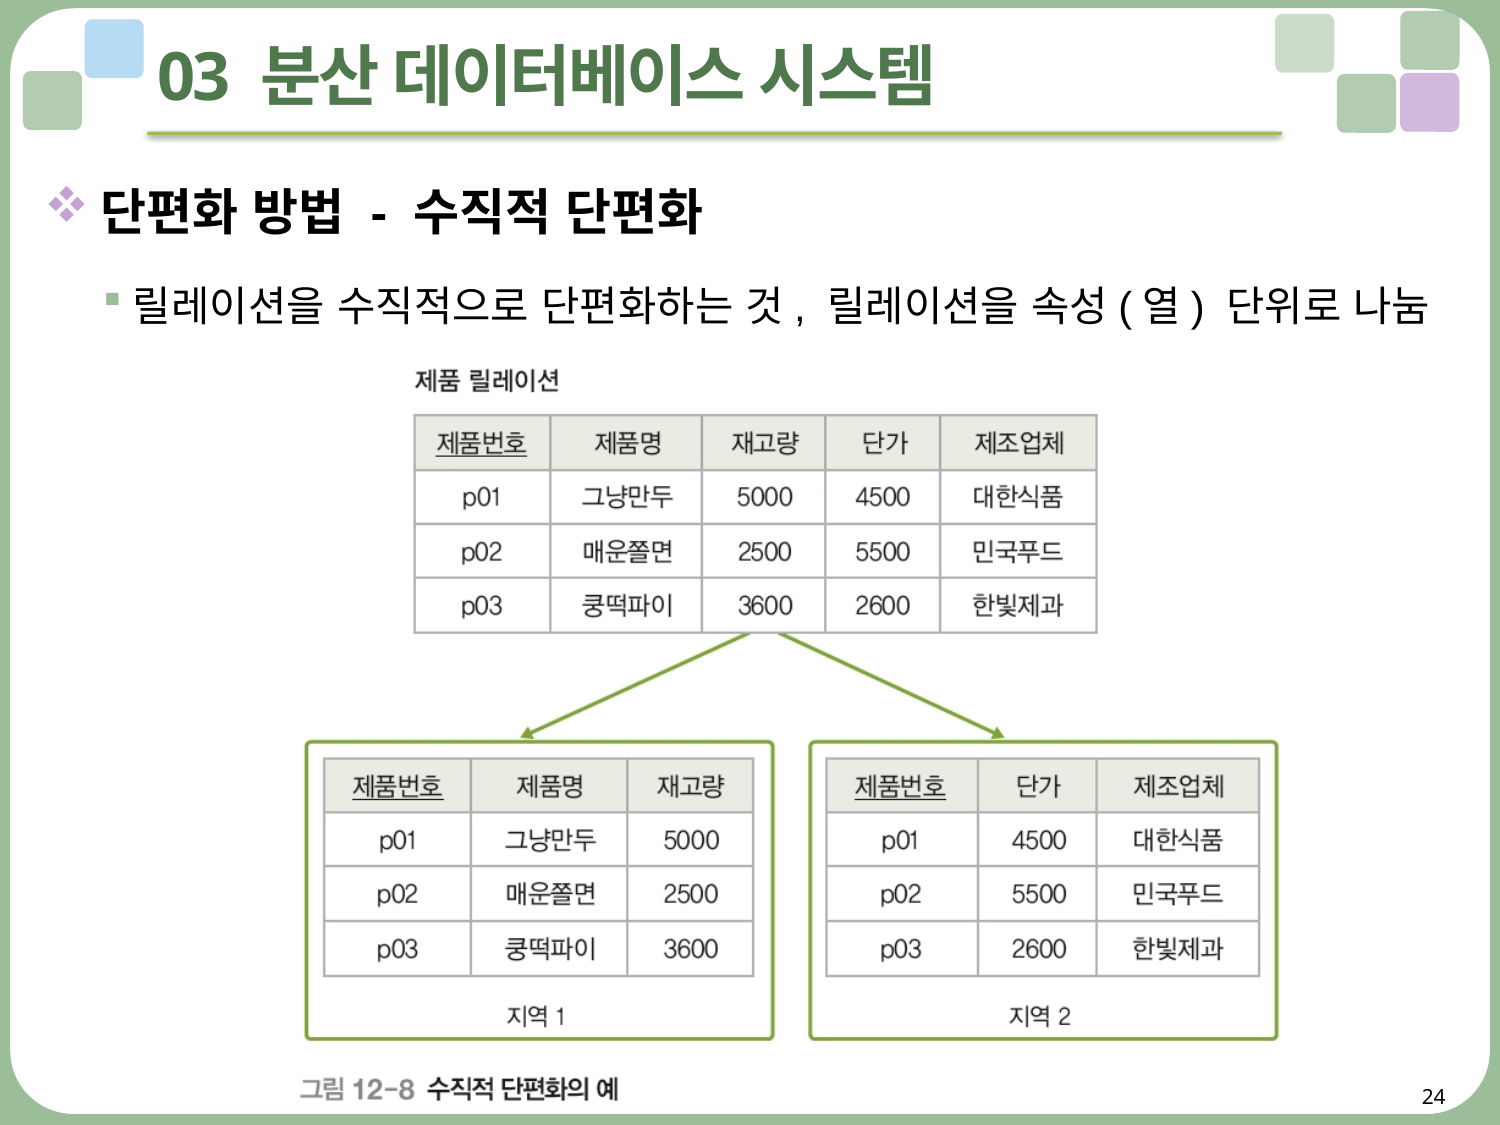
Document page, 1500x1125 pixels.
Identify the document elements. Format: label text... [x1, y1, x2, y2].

list 단편화 방법 - 수직적 단편화 릴레이션을 수직적으로 단편화하는 것, 릴레이션을 속성(열) 단위로 나눔 [29, 172, 1500, 1083]
title 03 분산 데이터베이스 시스템 [142, 25, 1459, 123]
picture [0, 0, 1500, 1125]
